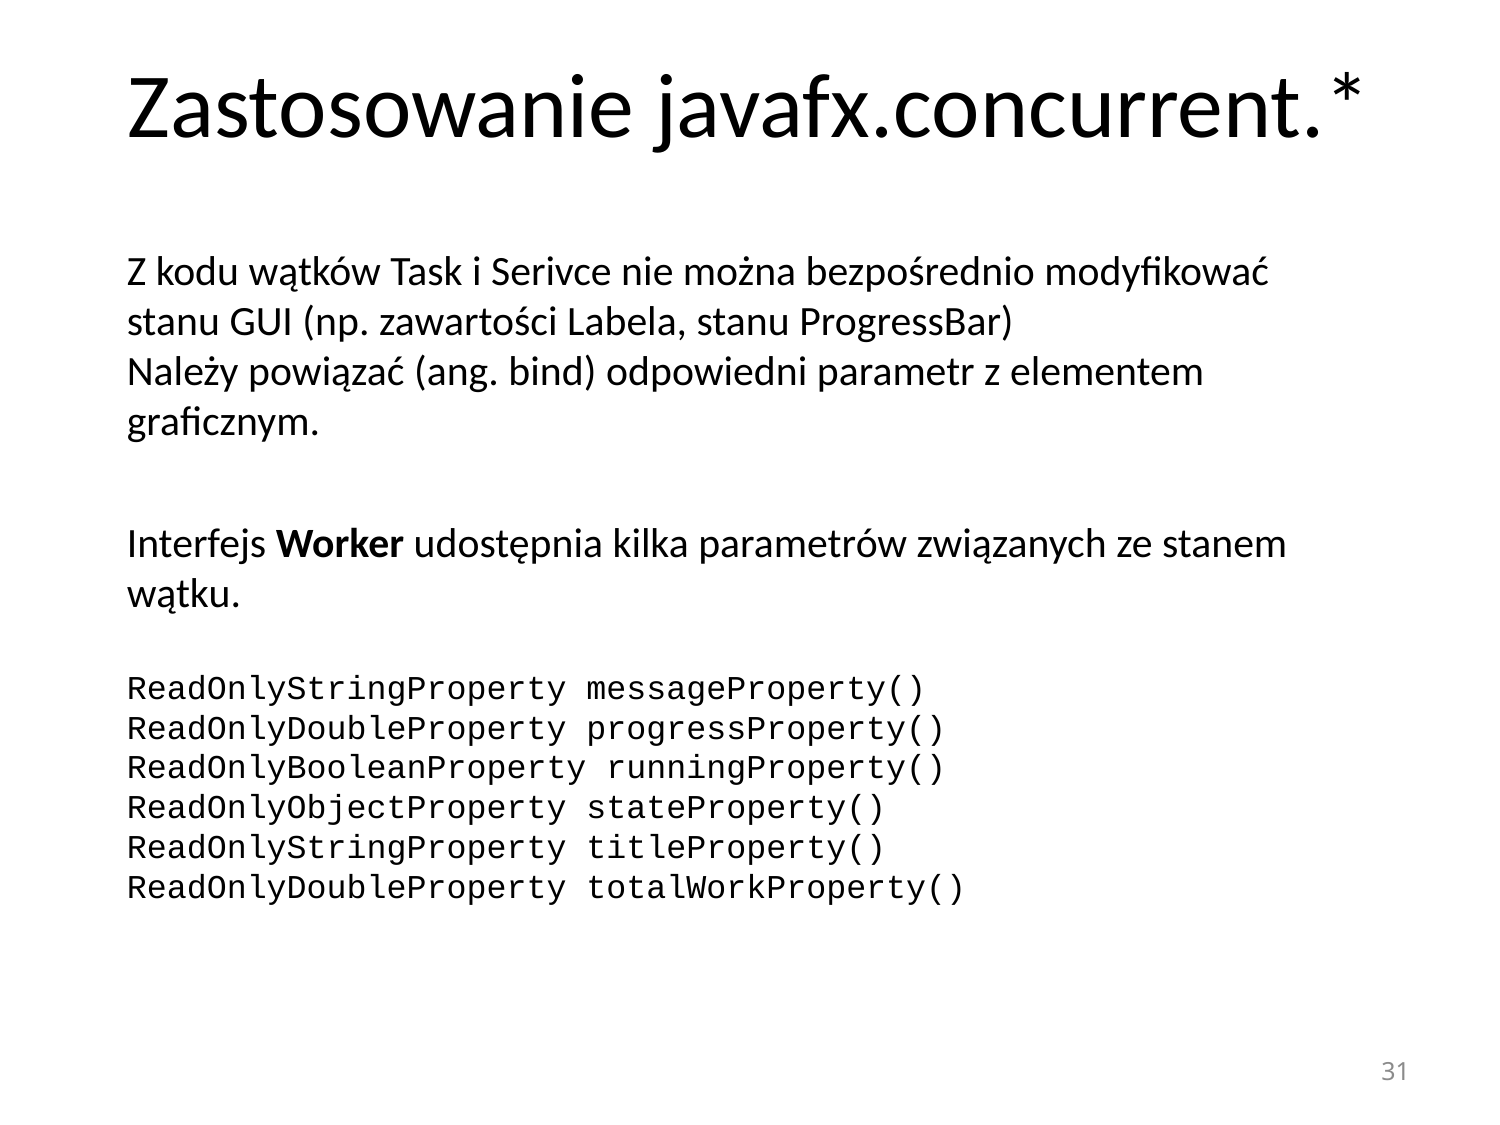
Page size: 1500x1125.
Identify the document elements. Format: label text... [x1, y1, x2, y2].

title Zastosowanie javafx.concurrent.* [0, 7, 1500, 196]
text_box Interfejs Worker udostępnia kilka parametrów związanych ze stanem wątku. ReadOnlyStringProperty messageProperty() ReadOnlyDoubleProperty progressProperty() ReadOnlyBooleanProperty runningProperty() ReadOnlyObjectProperty stateProperty() ReadOnlyStringProperty titleProperty() ReadOnlyDoubleProperty totalWorkProperty() [112, 508, 1376, 913]
text_box Z kodu wątków Task i Serivce nie można bezpośrednio modyfikować stanu GUI (np. zawartości Labela, stanu ProgressBar) Należy powiązać (ang. bind) odpowiedni parametr z elementem graficznym. [112, 236, 1376, 452]
slide_number 31 [1074, 1042, 1425, 1103]
